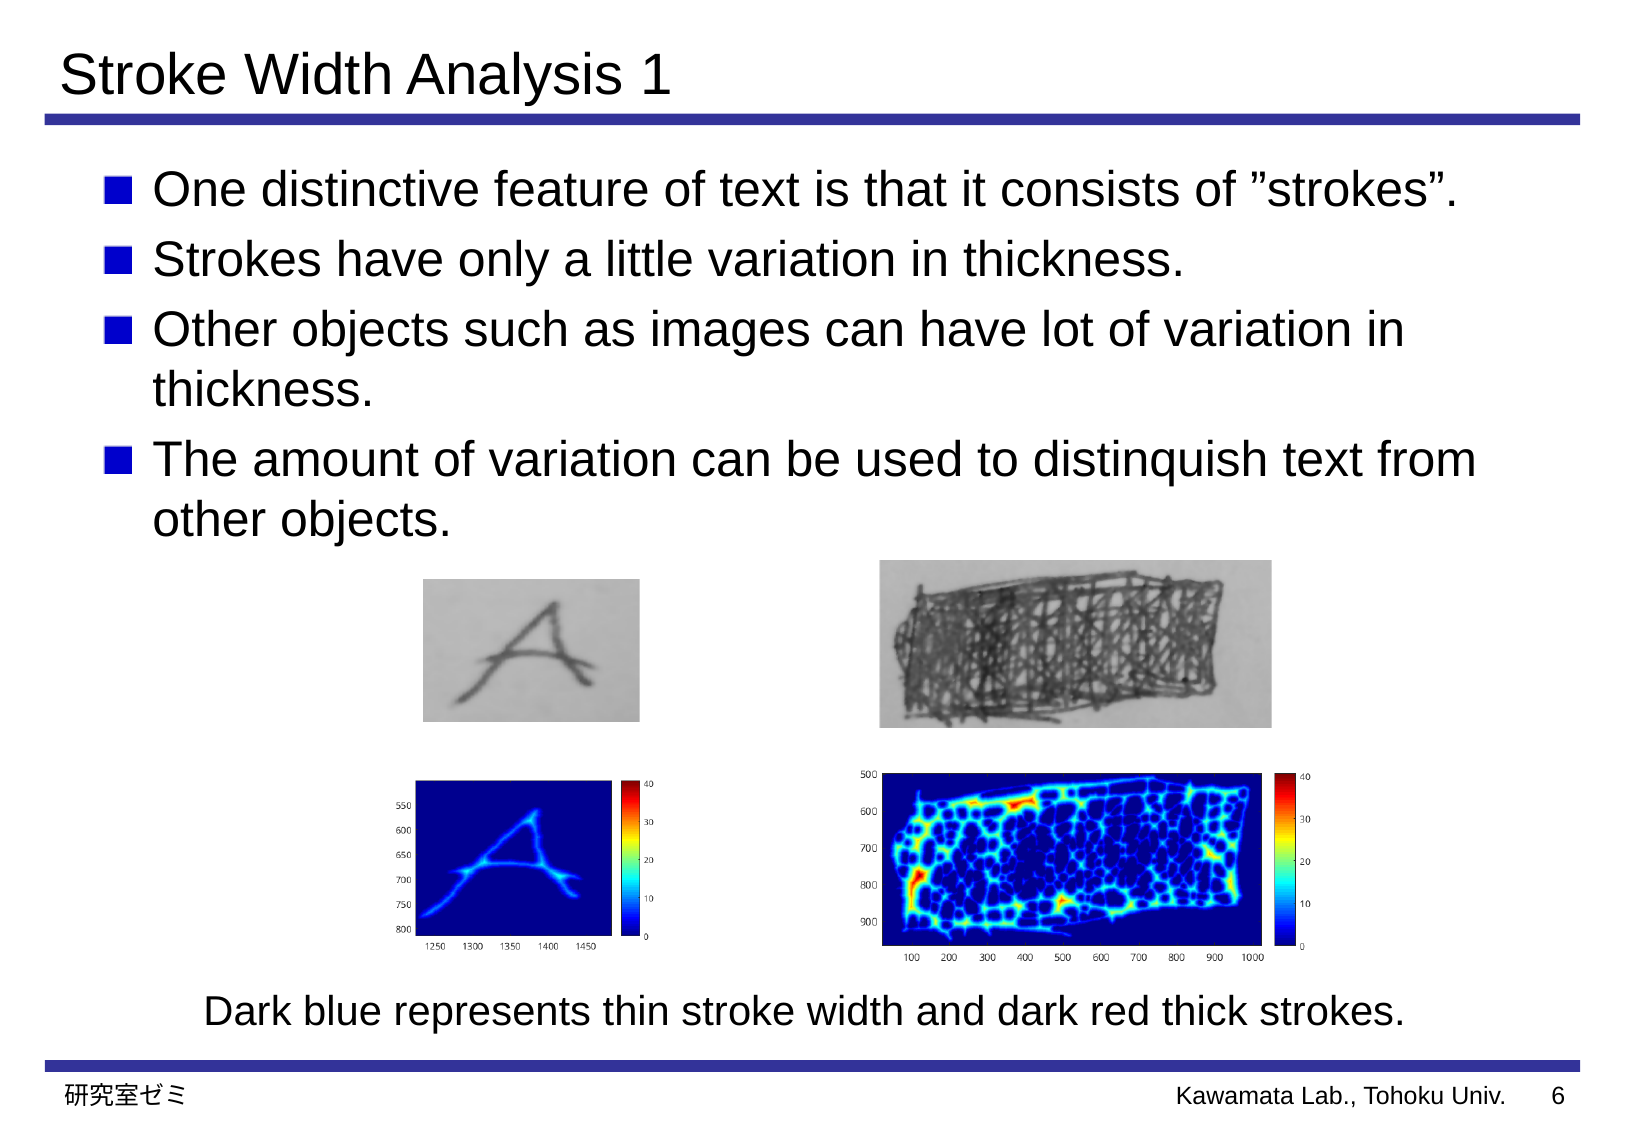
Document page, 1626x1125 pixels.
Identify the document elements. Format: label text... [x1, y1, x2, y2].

picture [96, 438, 132, 474]
picture [422, 579, 640, 722]
picture [818, 757, 1362, 970]
slide_number 5 [1506, 1071, 1581, 1118]
text_box Dark blue represents thin stroke width and dark red thick strokes. [188, 976, 1422, 1041]
footer 研究室ゼミ [49, 1071, 1160, 1118]
picture [96, 238, 132, 274]
list One distinctive feature of text is that it consists of ”strokes”. Strokes have only a little variation in thickness. Other objects such as images can have lot of variation in thickness. The amount of variation can be used to distinquish text from other objects. [81, 148, 1544, 587]
picture [877, 560, 1272, 729]
picture [96, 308, 132, 344]
picture [96, 168, 132, 204]
title Stroke Width Analysis 1 [44, 28, 1566, 114]
picture [382, 766, 683, 958]
